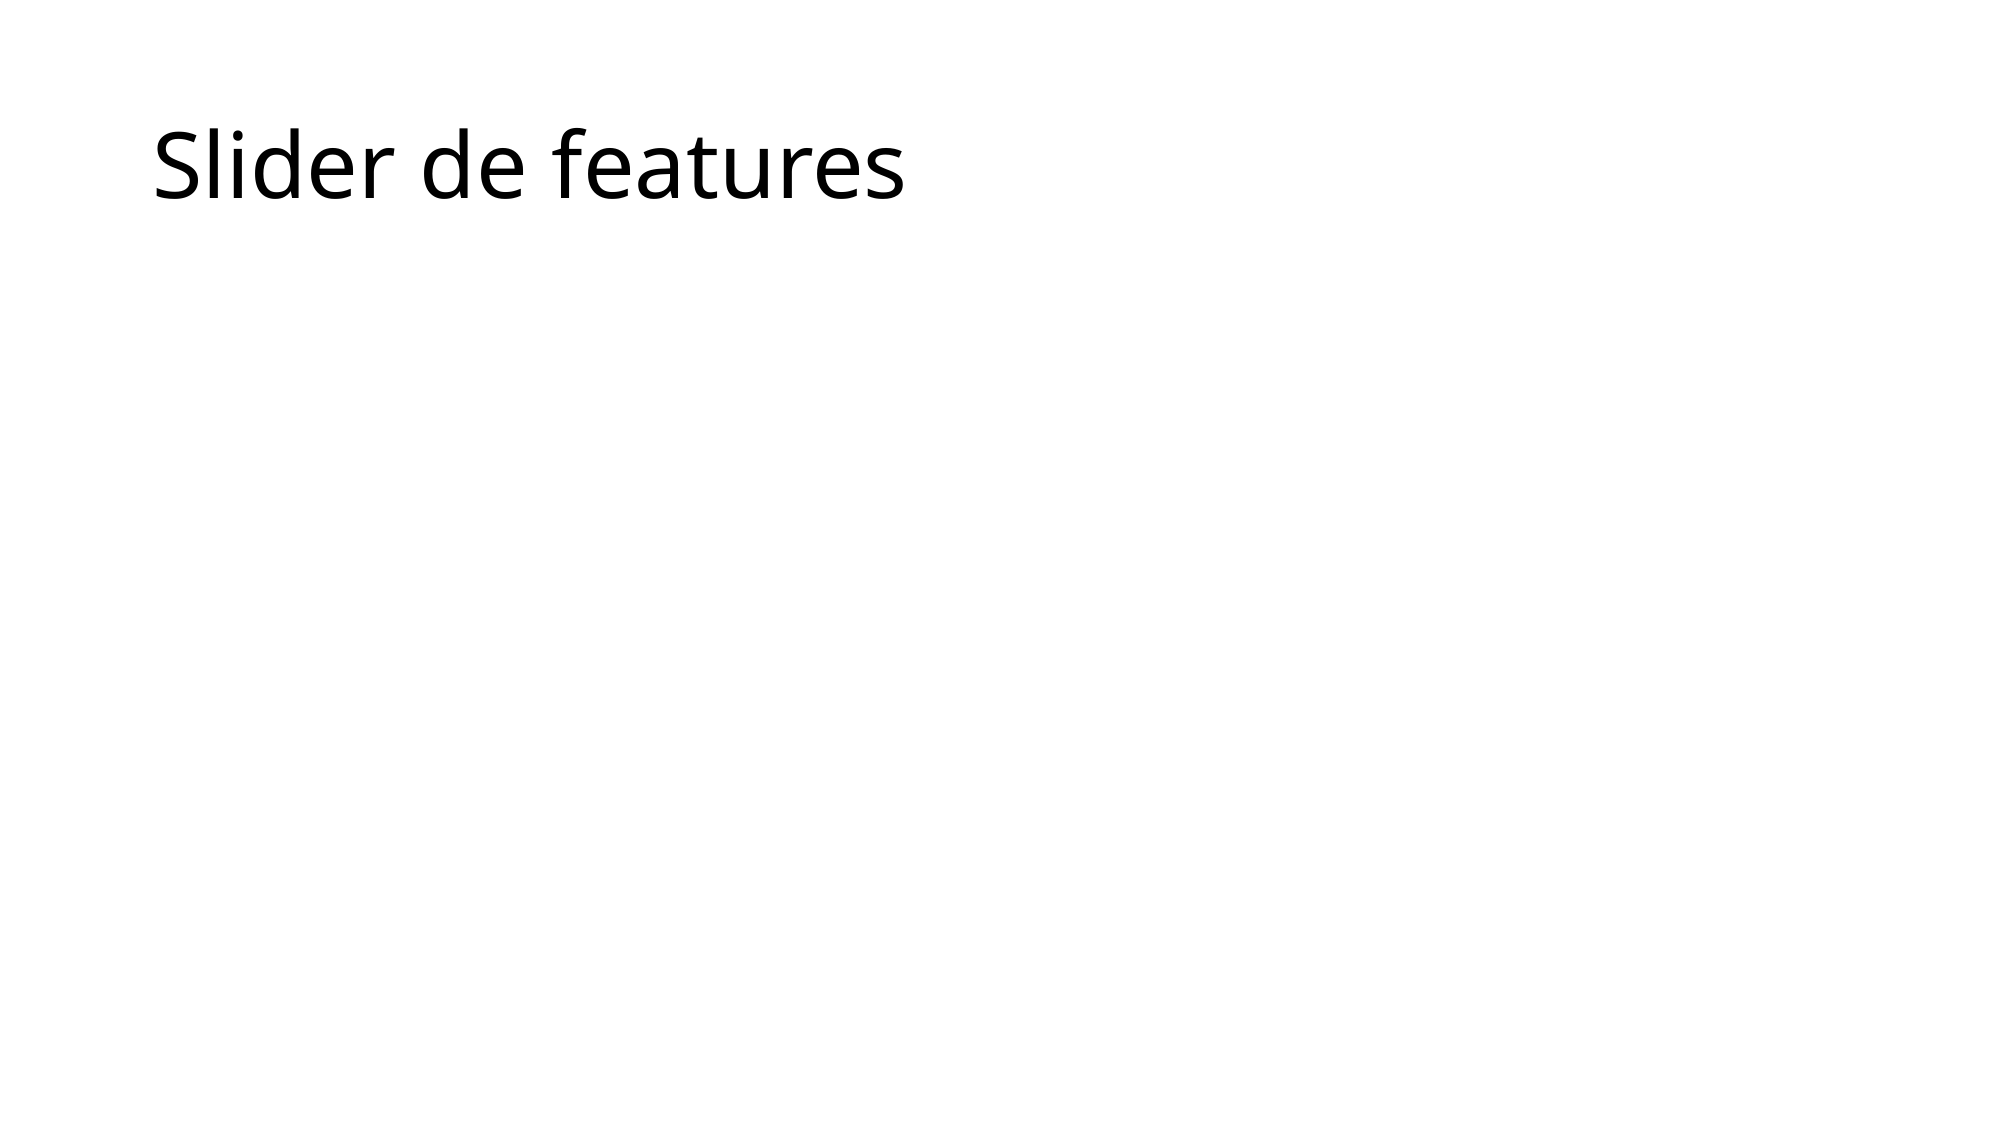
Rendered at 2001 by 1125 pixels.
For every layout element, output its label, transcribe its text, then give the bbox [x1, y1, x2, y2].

title Slider de features [137, 59, 1863, 278]
